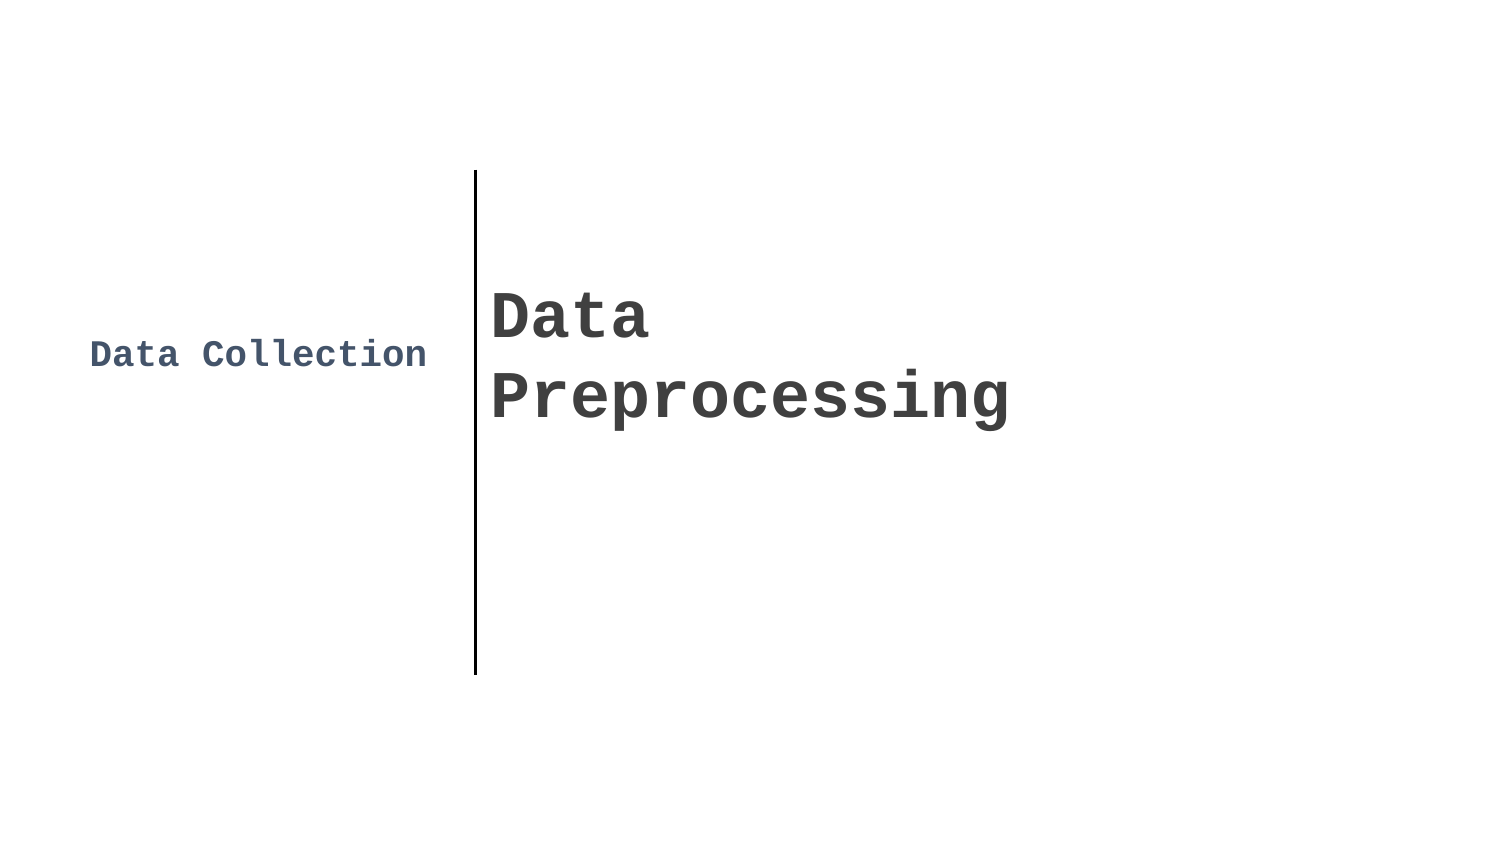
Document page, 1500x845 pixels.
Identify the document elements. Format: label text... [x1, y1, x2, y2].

text_box Data Preprocessing [476, 272, 1202, 430]
text_box Data Collection [74, 307, 475, 395]
